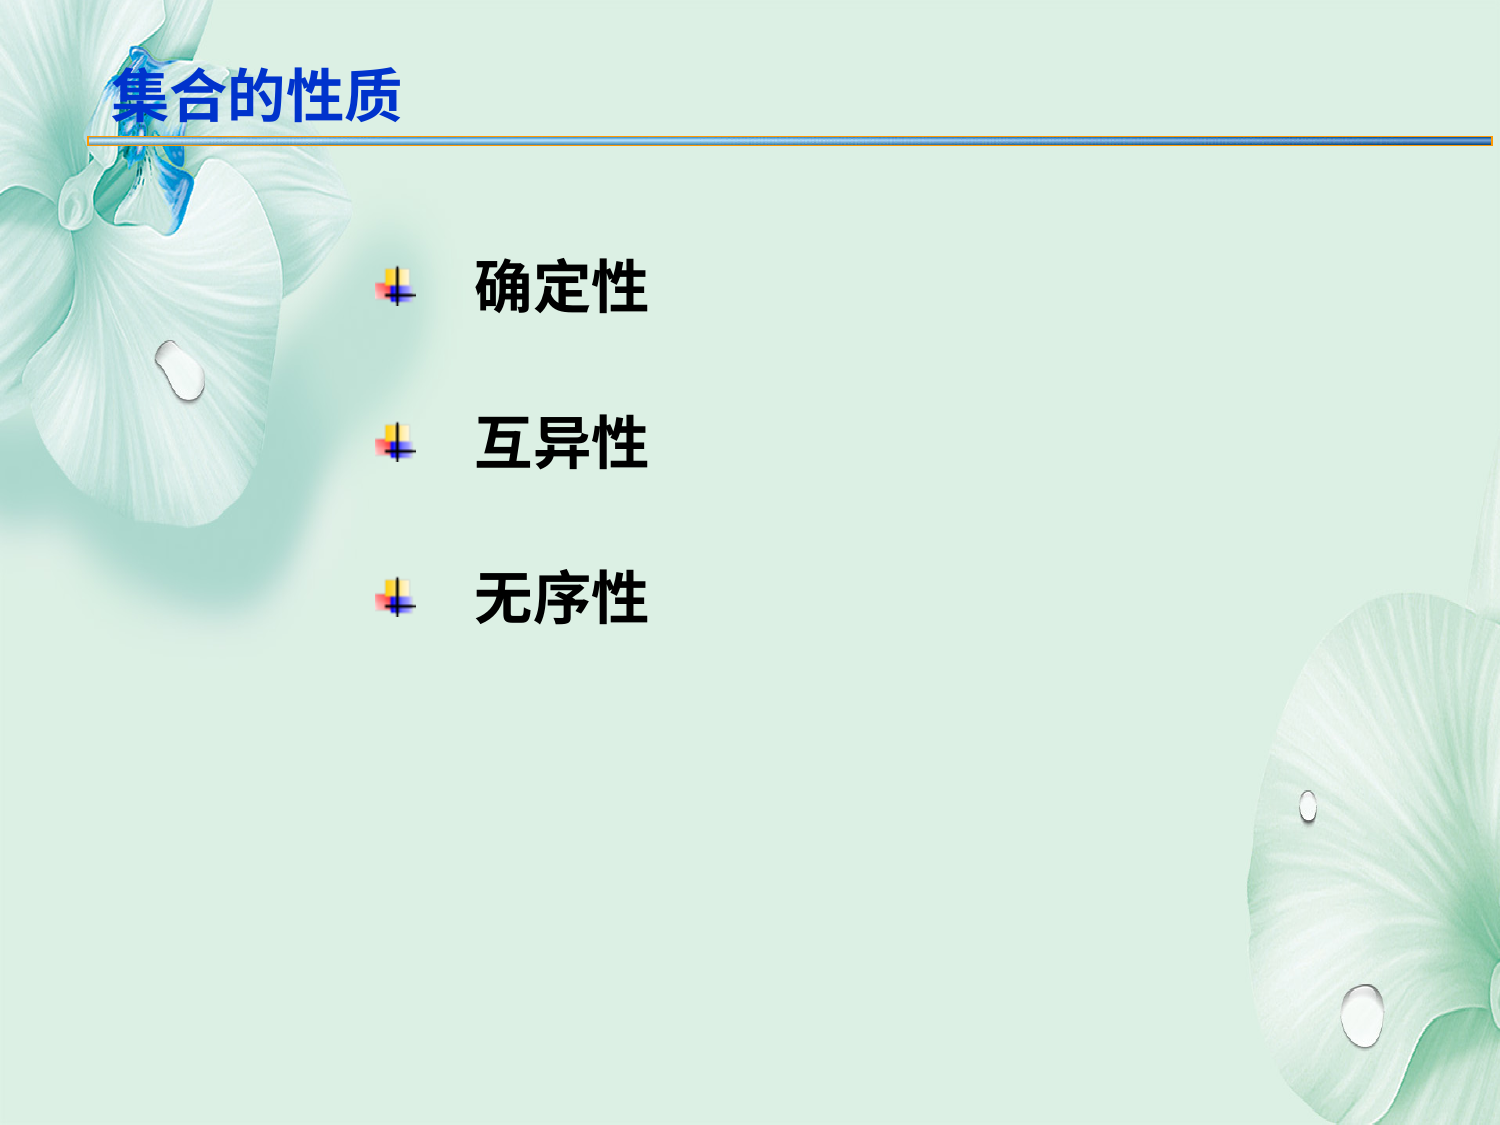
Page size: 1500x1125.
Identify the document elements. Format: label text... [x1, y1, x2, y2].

list 确定性 互异性 无序性 [360, 172, 1140, 737]
text_box 集合的性质 [96, 51, 597, 136]
picture [0, 0, 1500, 1125]
